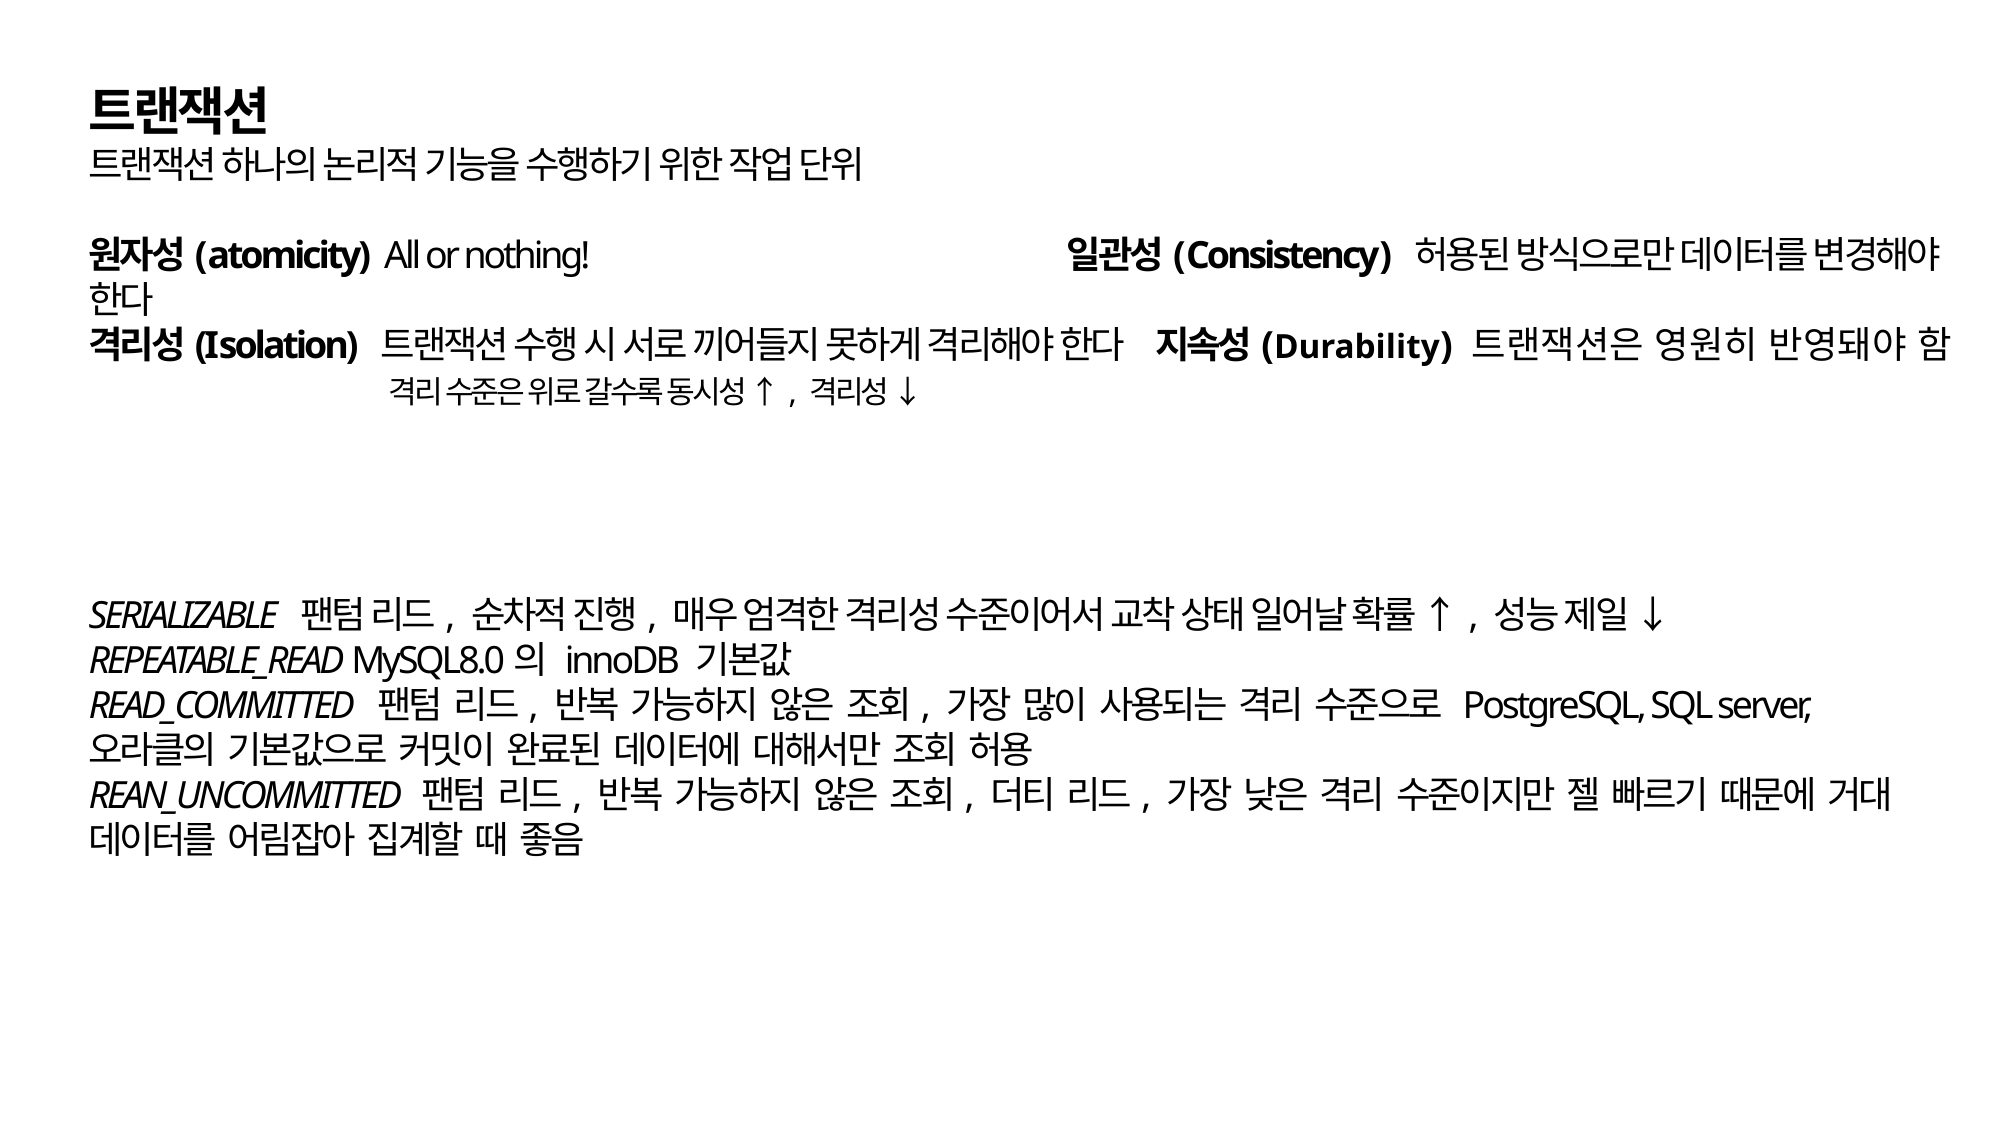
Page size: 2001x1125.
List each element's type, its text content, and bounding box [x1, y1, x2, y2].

text_box 트랜잭션 트랜잭션 하나의 논리적 기능을 수행하기 위한 작업 단위 원자성(atomicity) All or nothing! 일관성(Consistency) 허용된 방식으로만 데이터를 변경해야 한다 격리성(Isolation) 트랜잭션 수행 시 서로 끼어들지 못하게 격리해야 한다 지속성(Durability) 트랜잭션은 영원히 반영돼야 함 격리 수준은 위로 갈수록 동시성 ↑, 격리성 ↓ SERIALIZABLE 팬텀 리드, 순차적 진행, 매우 엄격한 격리성 수준이어서 교착 상태 일어날 확률 ↑, 성능 제일 ↓ REPEATABLE_READ MySQL8.0의 innoDB 기본값 READ_COMMITTED 팬텀 리드, 반복 가능하지 않은 조회, 가장 많이 사용되는 격리 수준으로 PostgreSQL, SQL server, 오라클의 기본값으로 커밋이 완료된 데이터에 대해서만 조회 허용 REAN_UNCOMMITTED 팬텀 리드, 반복 가능하지 않은 조회, 더티 리드, 가장 낮은 격리 수준이지만 젤 빠르기 때문에 거대 데이터를 어림잡아 집계할 때 좋음 [73, 71, 1967, 1049]
